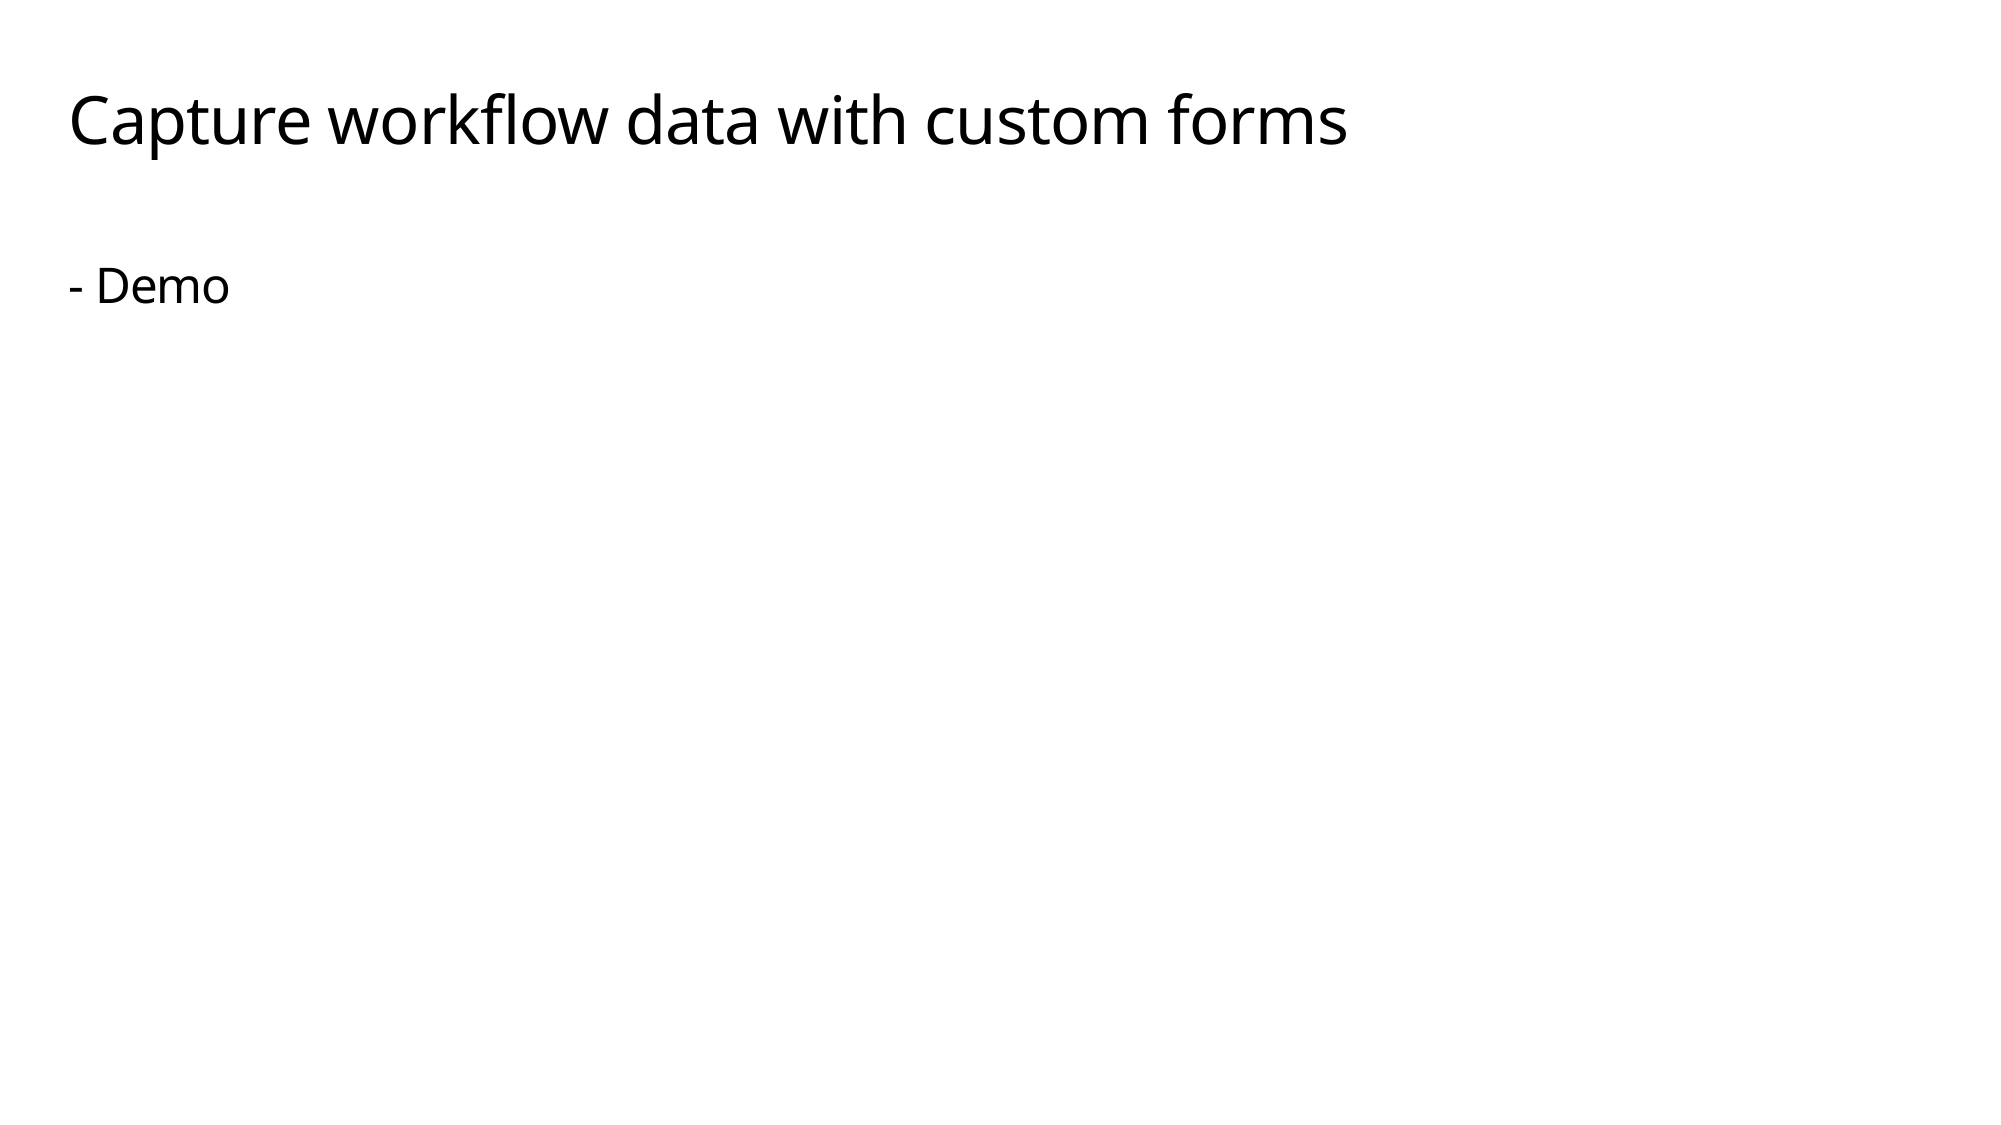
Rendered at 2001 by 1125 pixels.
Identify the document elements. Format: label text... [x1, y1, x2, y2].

list - Demo [68, 239, 1930, 329]
title Capture workflow data with custom forms [68, 72, 1930, 184]
